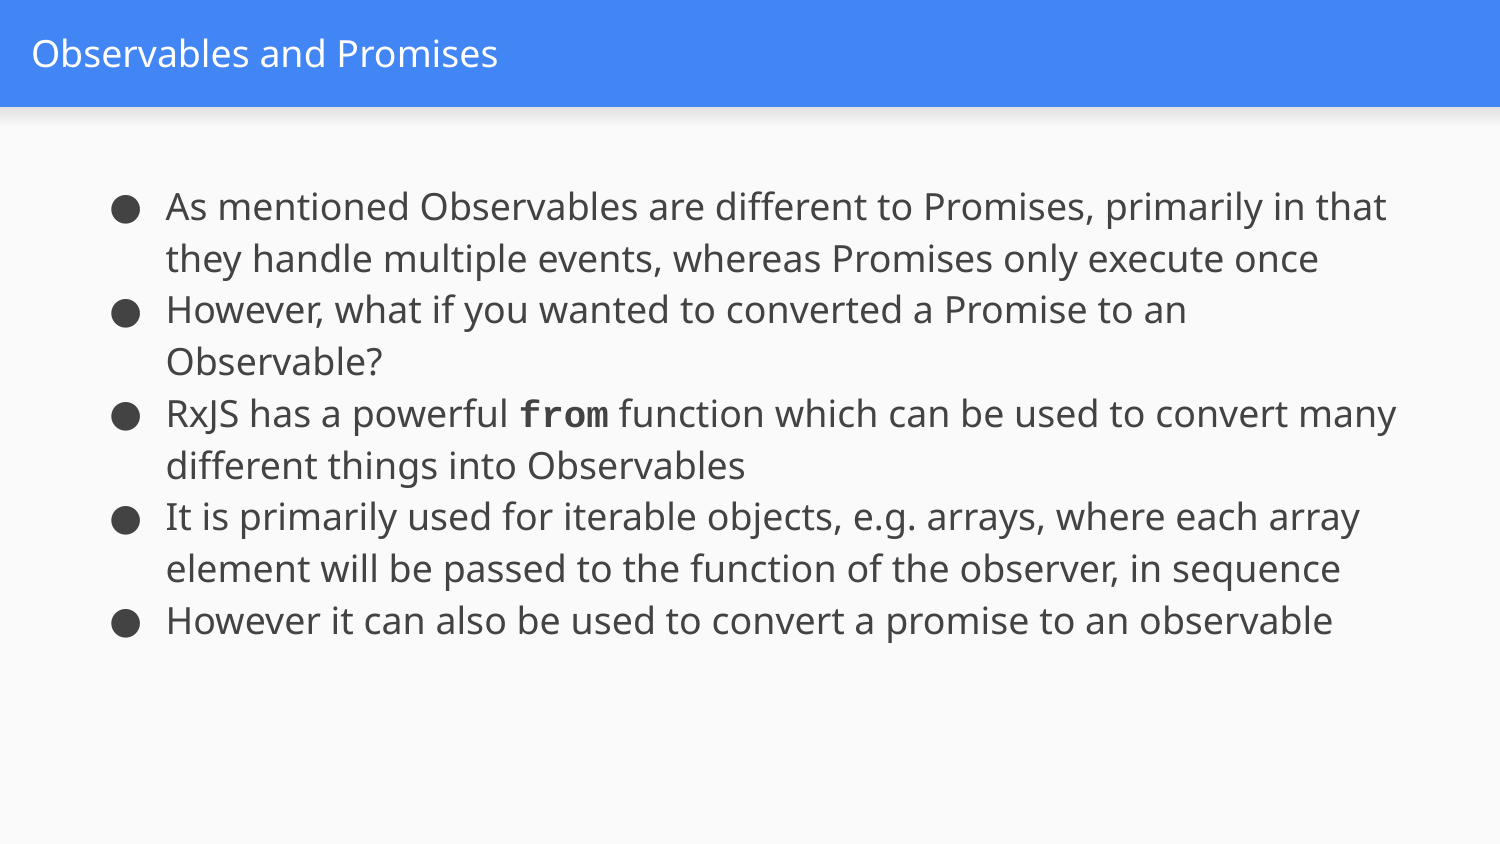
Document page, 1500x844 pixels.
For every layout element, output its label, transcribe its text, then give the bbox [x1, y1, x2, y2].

title Observables and Promises [16, 2, 1464, 102]
list As mentioned Observables are different to Promises, primarily in that they handle multiple events, whereas Promises only execute once However, what if you wanted to converted a Promise to an Observable? RxJS has a powerful from function which can be used to convert many different things into Observables It is primarily used for iterable objects, e.g. arrays, where each array element will be passed to the function of the observer, in sequence However it can also be used to convert a promise to an observable [75, 161, 1425, 771]
